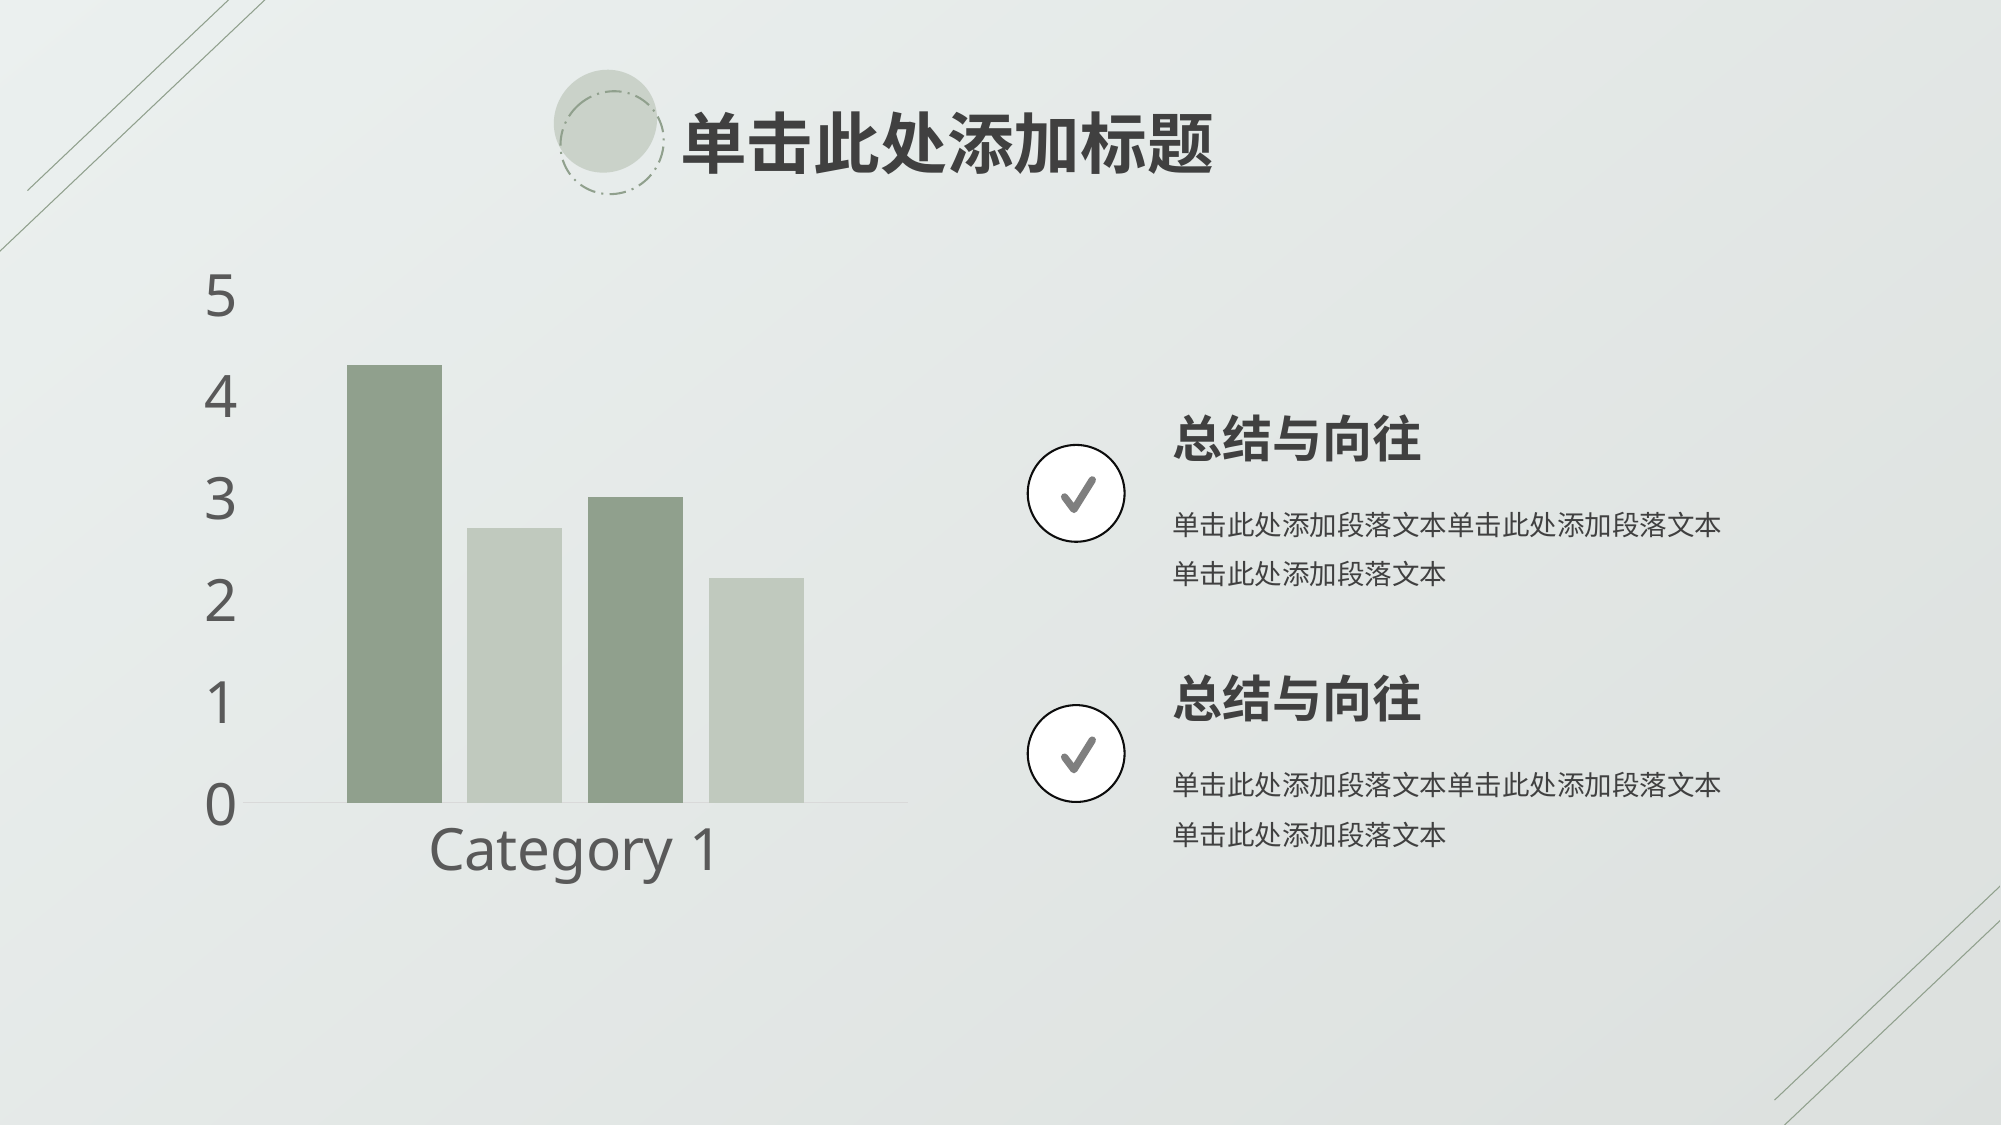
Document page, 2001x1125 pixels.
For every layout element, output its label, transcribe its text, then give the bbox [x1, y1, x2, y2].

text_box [548, 74, 670, 190]
text_box 单击此处添加标题 [670, 94, 1408, 190]
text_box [1774, 836, 2000, 1100]
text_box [27, 0, 306, 191]
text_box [1027, 400, 1739, 600]
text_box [1738, 904, 2000, 1125]
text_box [1027, 660, 1739, 860]
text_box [0, 0, 270, 259]
chart [101, 215, 912, 940]
